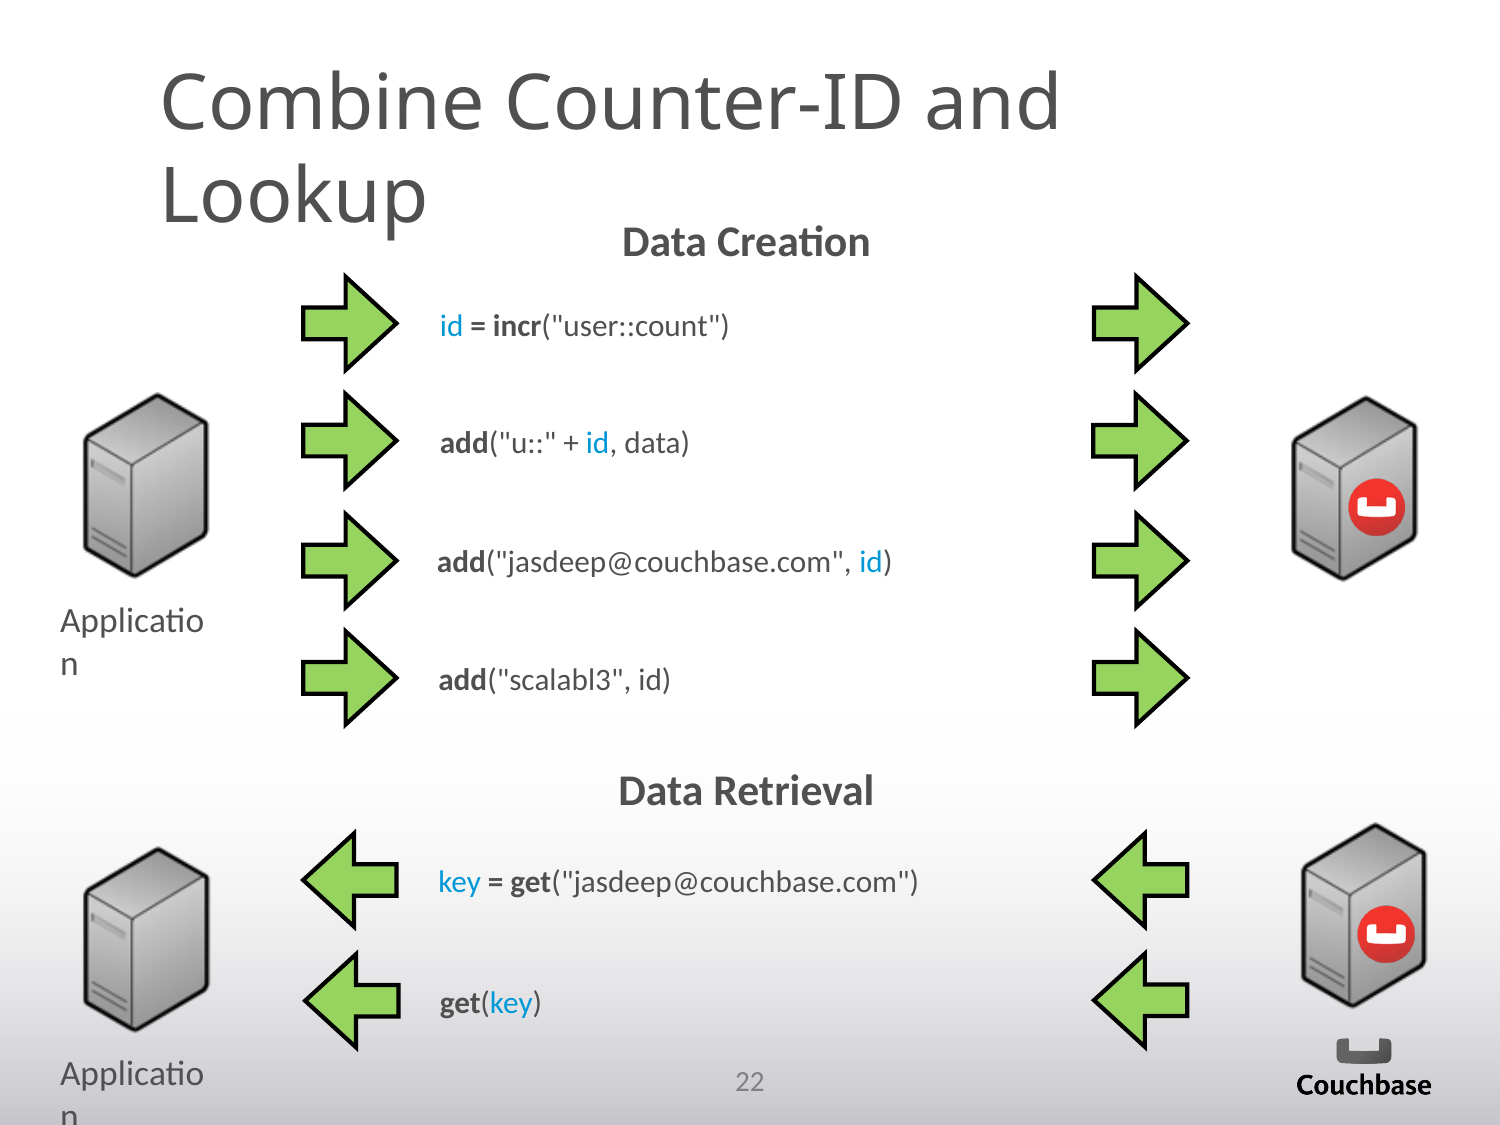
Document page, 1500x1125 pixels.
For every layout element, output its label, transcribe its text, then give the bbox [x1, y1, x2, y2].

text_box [304, 953, 1188, 1048]
text_box Data Retrieval [613, 757, 885, 821]
text_box Combine Counter-ID and Lookup [155, 48, 1300, 147]
picture [1277, 1016, 1451, 1116]
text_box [302, 833, 1188, 927]
text_box Application [55, 593, 228, 645]
picture [46, 844, 237, 1035]
picture [46, 391, 237, 582]
text_box Application [55, 1045, 228, 1098]
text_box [302, 276, 1188, 371]
text_box Data Creation [617, 207, 880, 272]
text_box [302, 393, 1187, 488]
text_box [302, 631, 1188, 725]
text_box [1263, 821, 1454, 1012]
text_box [302, 513, 1188, 608]
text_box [1254, 394, 1445, 585]
